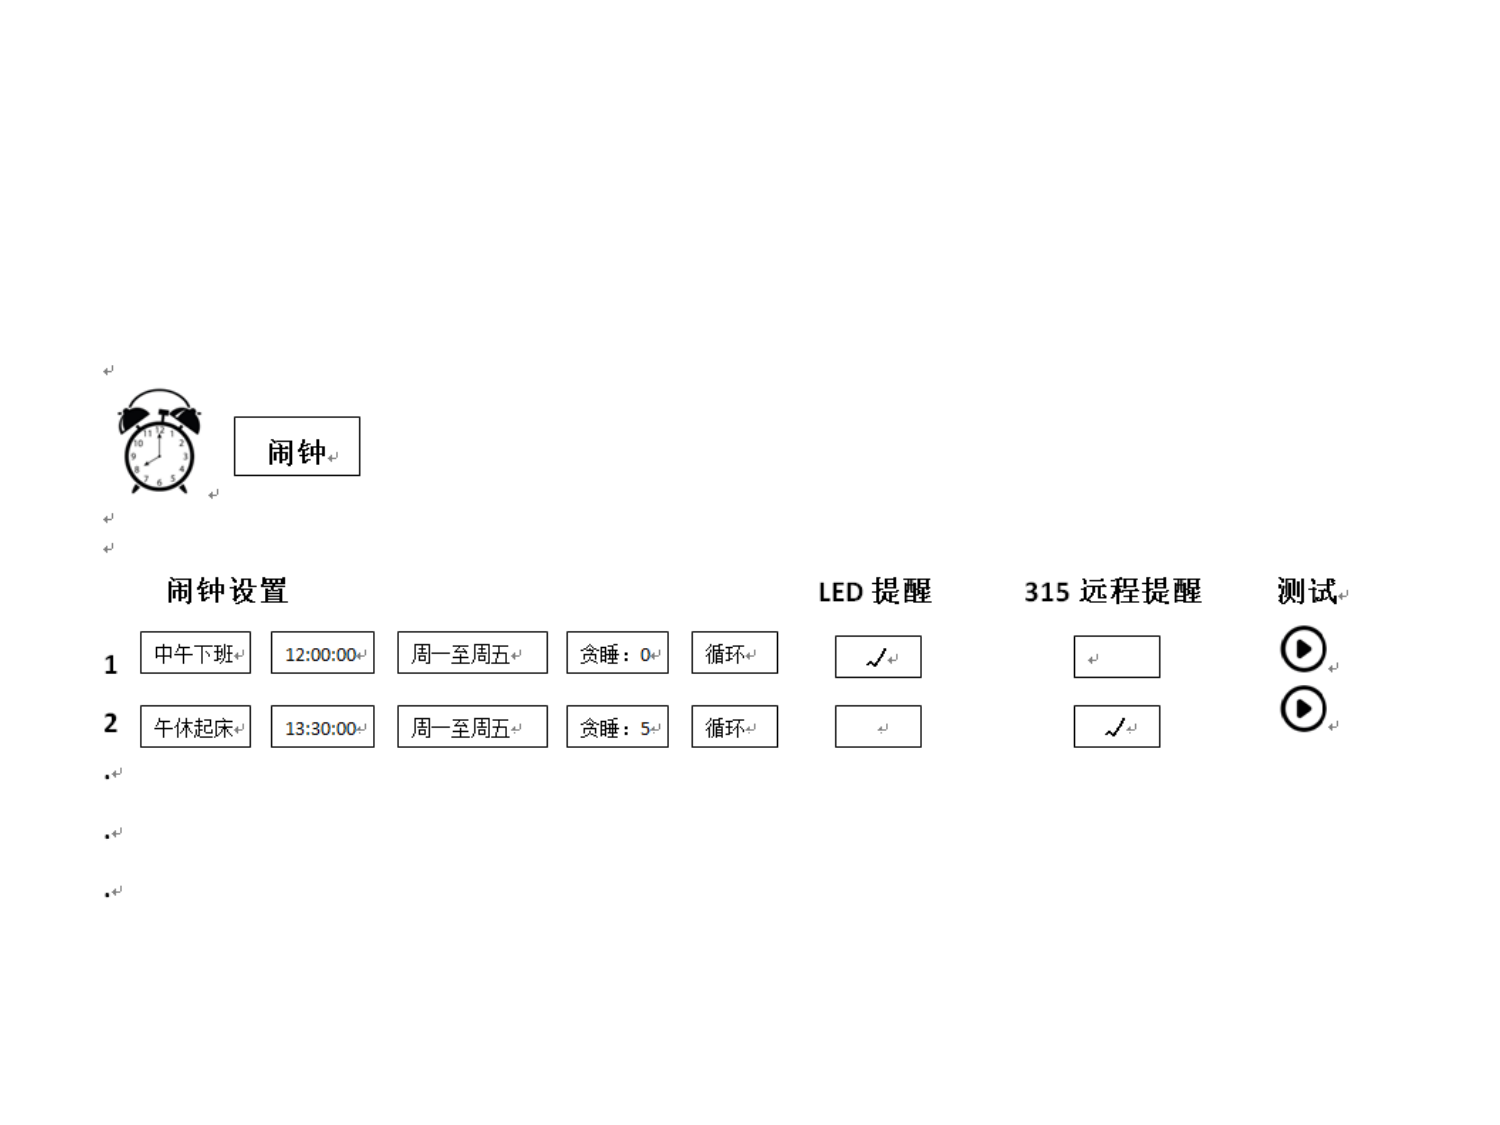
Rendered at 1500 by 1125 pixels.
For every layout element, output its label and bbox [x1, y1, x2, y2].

list [74, 364, 1426, 904]
